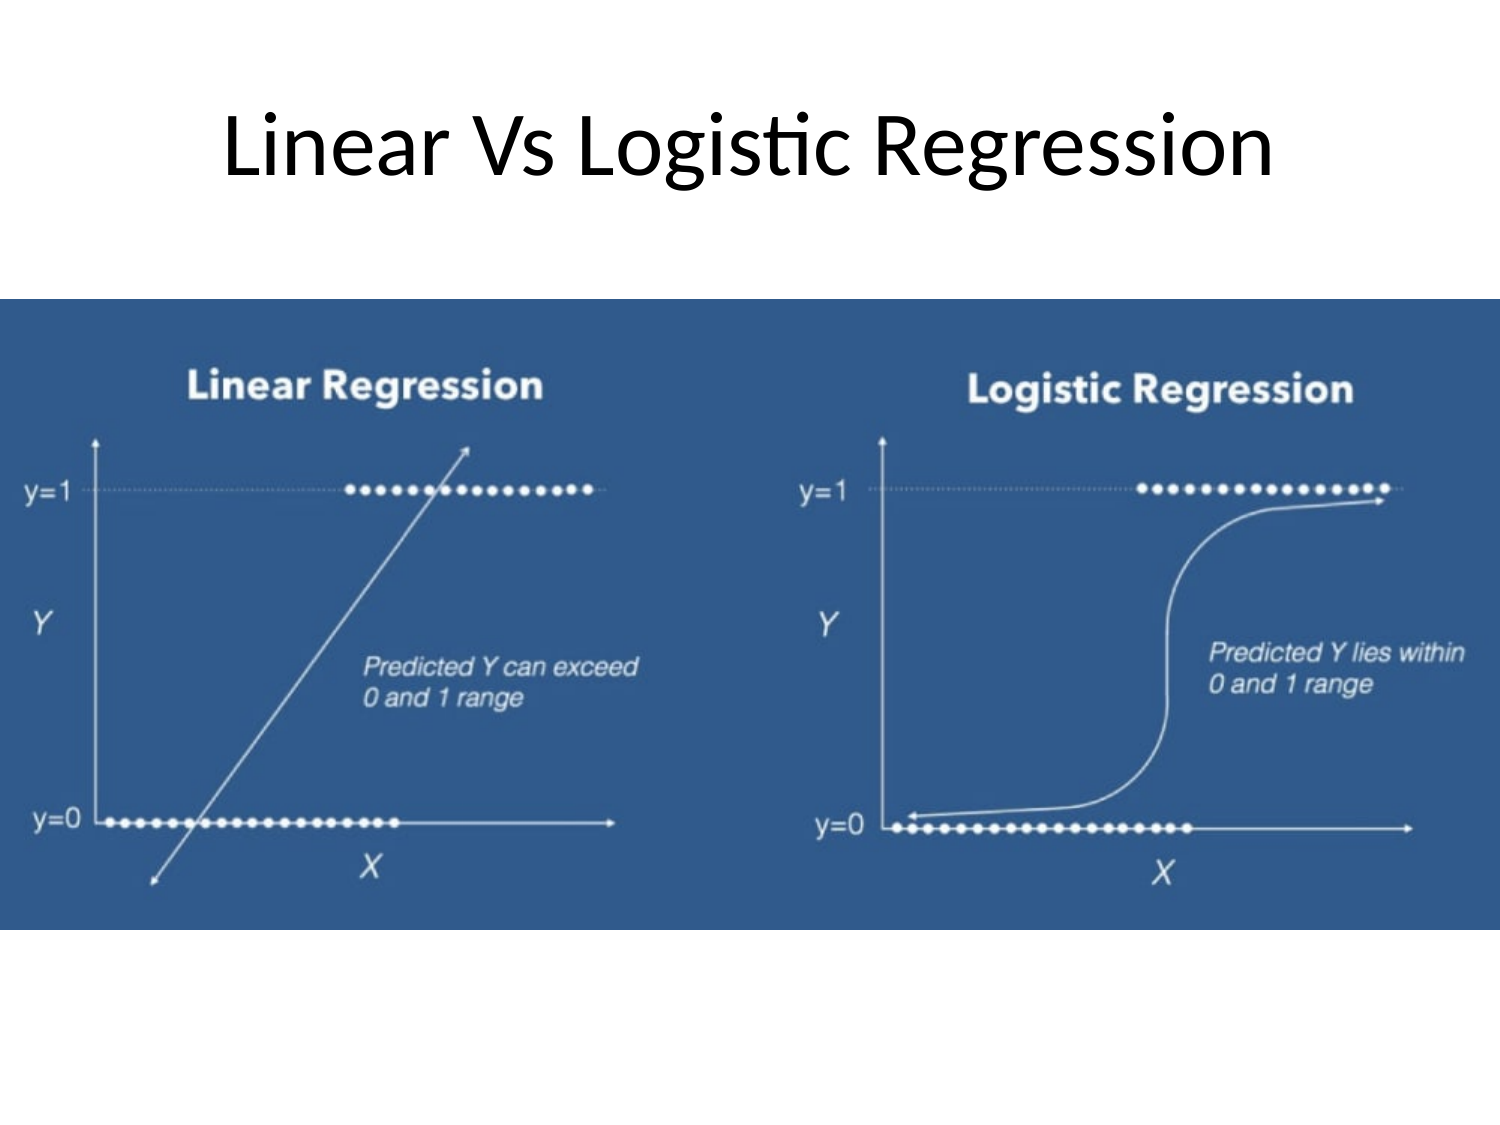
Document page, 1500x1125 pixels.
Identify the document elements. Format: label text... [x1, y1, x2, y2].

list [0, 299, 1500, 930]
title Linear Vs Logistic Regression [75, 45, 1425, 233]
